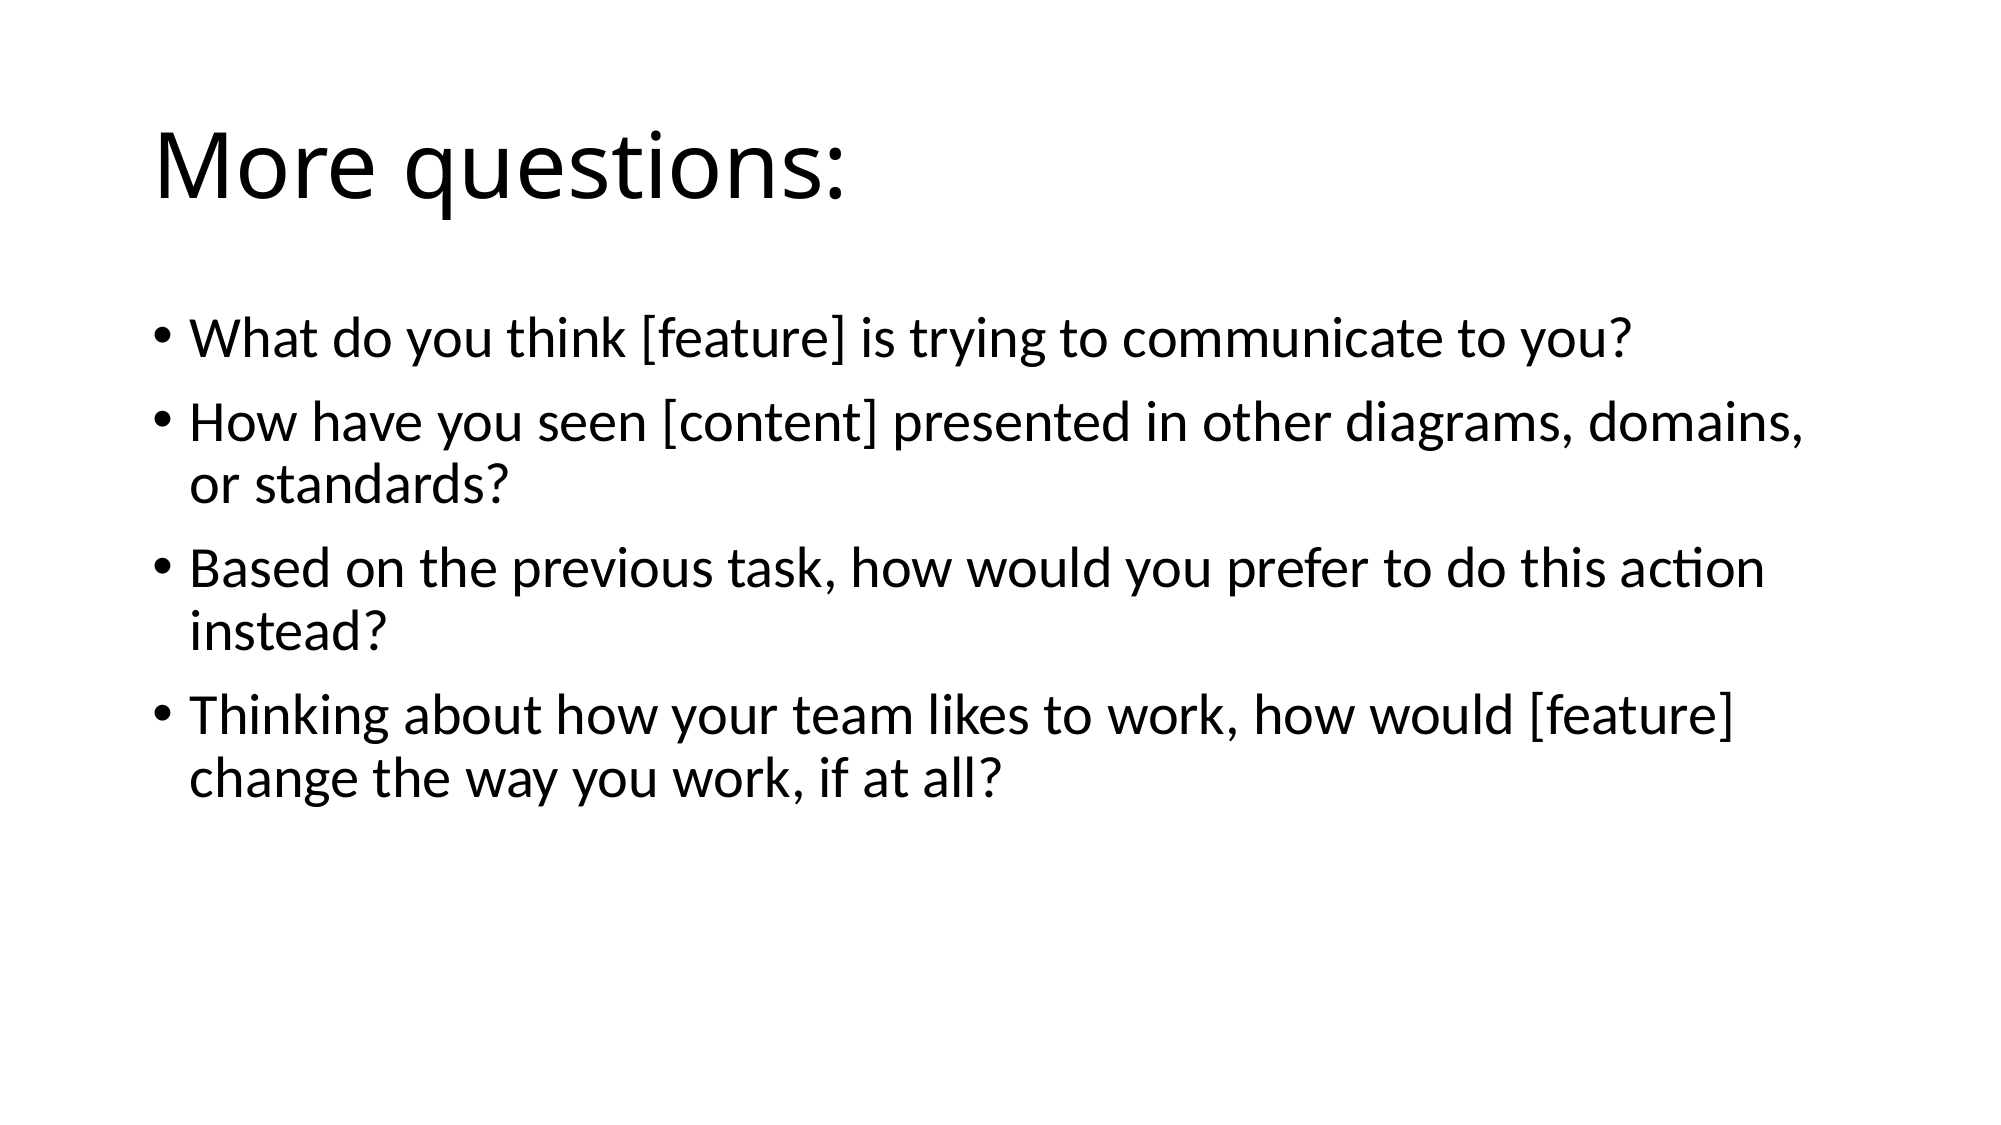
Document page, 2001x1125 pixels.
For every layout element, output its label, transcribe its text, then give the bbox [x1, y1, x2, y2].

list What do you think [feature] is trying to communicate to you? How have you seen [content] presented in other diagrams, domains, or standards? Based on the previous task, how would you prefer to do this action instead? Thinking about how your team likes to work, how would [feature] change the way you work, if at all? [137, 299, 1863, 1014]
title More questions: [137, 59, 1863, 278]
